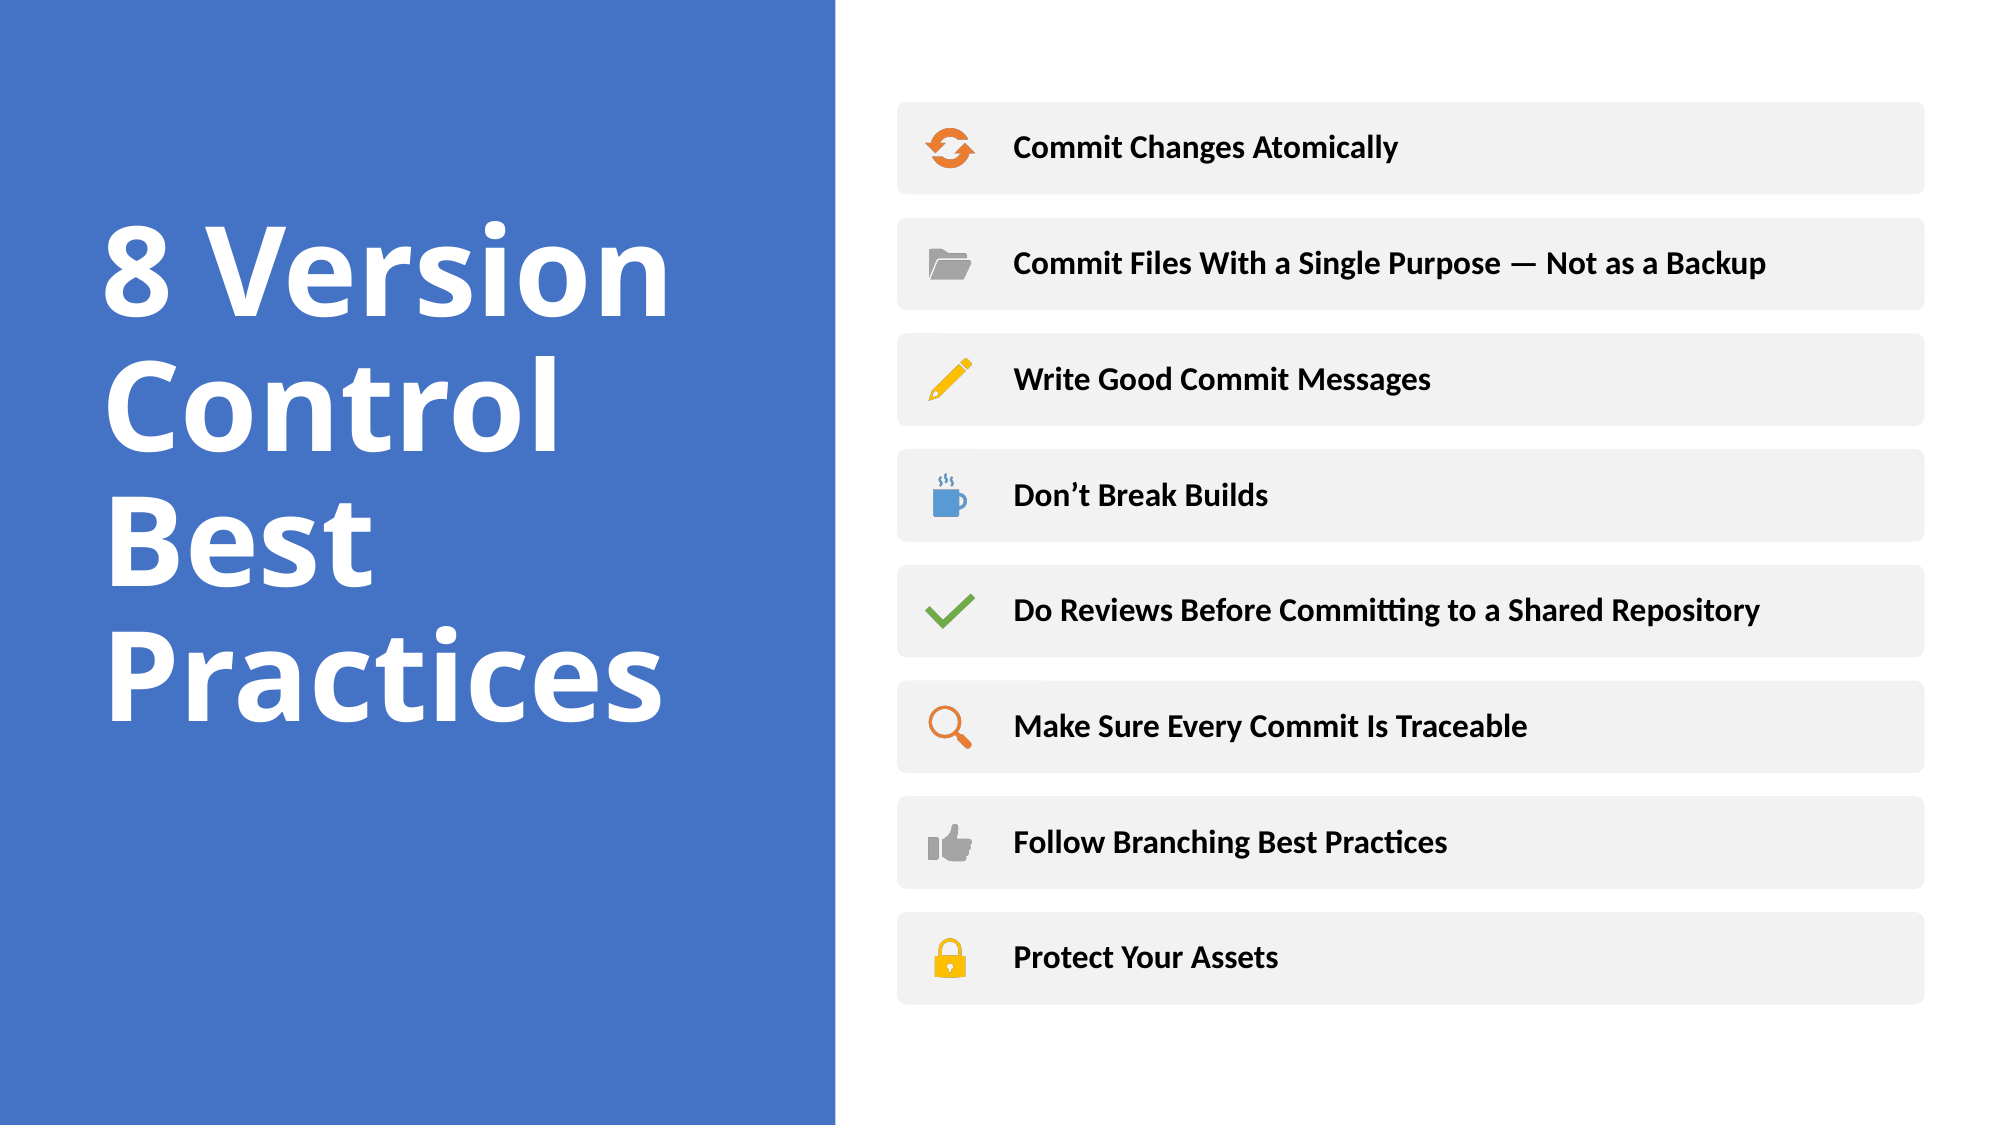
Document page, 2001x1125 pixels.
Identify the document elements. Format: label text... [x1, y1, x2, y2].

text_box [0, 0, 836, 1125]
title 8 Version Control Best Practices [86, 101, 711, 1005]
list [897, 101, 1925, 1005]
